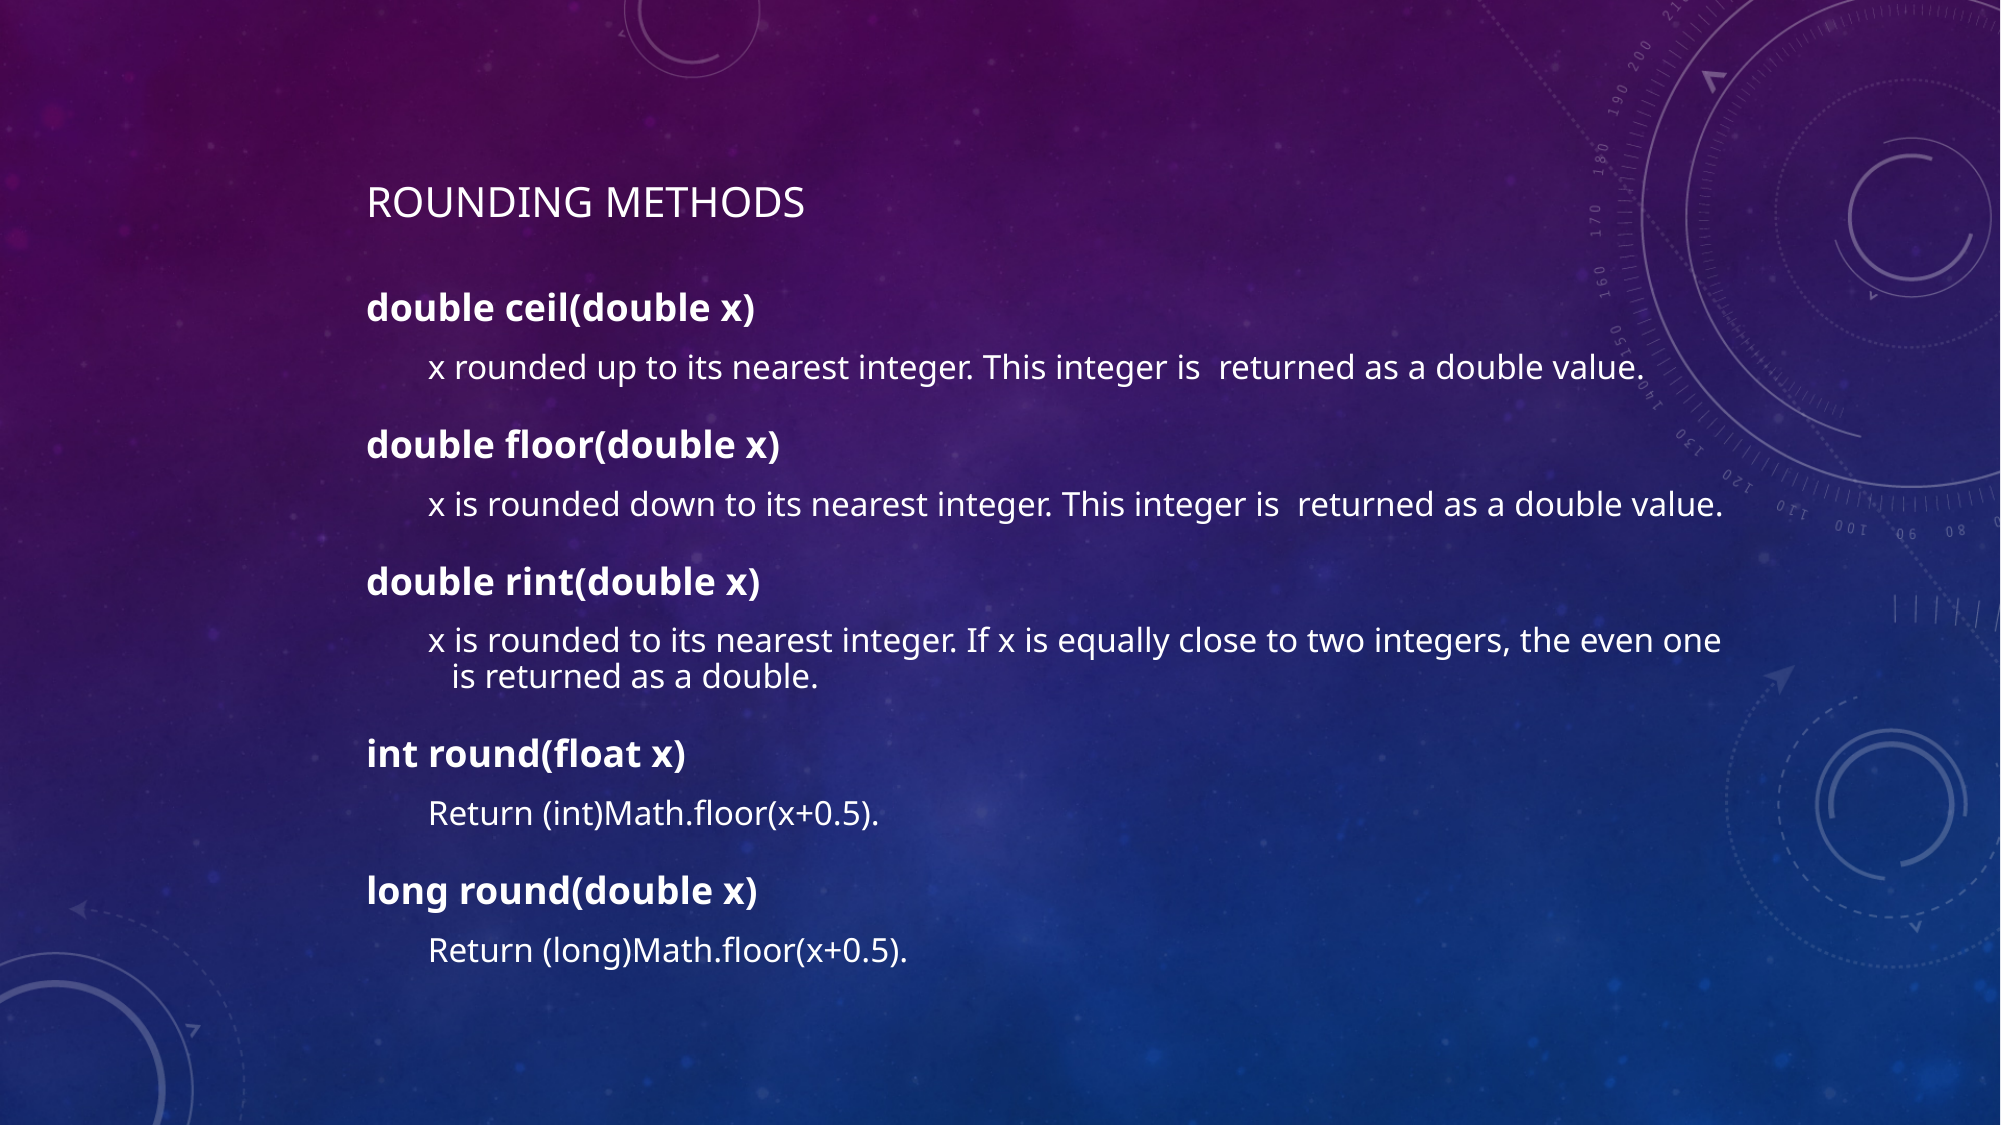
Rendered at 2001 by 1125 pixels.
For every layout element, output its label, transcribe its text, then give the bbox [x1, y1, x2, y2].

list double ceil(double x) x rounded up to its nearest integer. This integer is returned as a double value. double floor(double x) x is rounded down to its nearest integer. This integer is returned as a double value. double rint(double x) x is rounded to its nearest integer. If x is equally close to two integers, the even one is returned as a double. int round(float x) Return (int)Math.floor(x+0.5). long round(double x) Return (long)Math.floor(x+0.5). [351, 260, 1763, 1061]
title Rounding Methods [351, 165, 1626, 237]
picture [0, 0, 2001, 1125]
